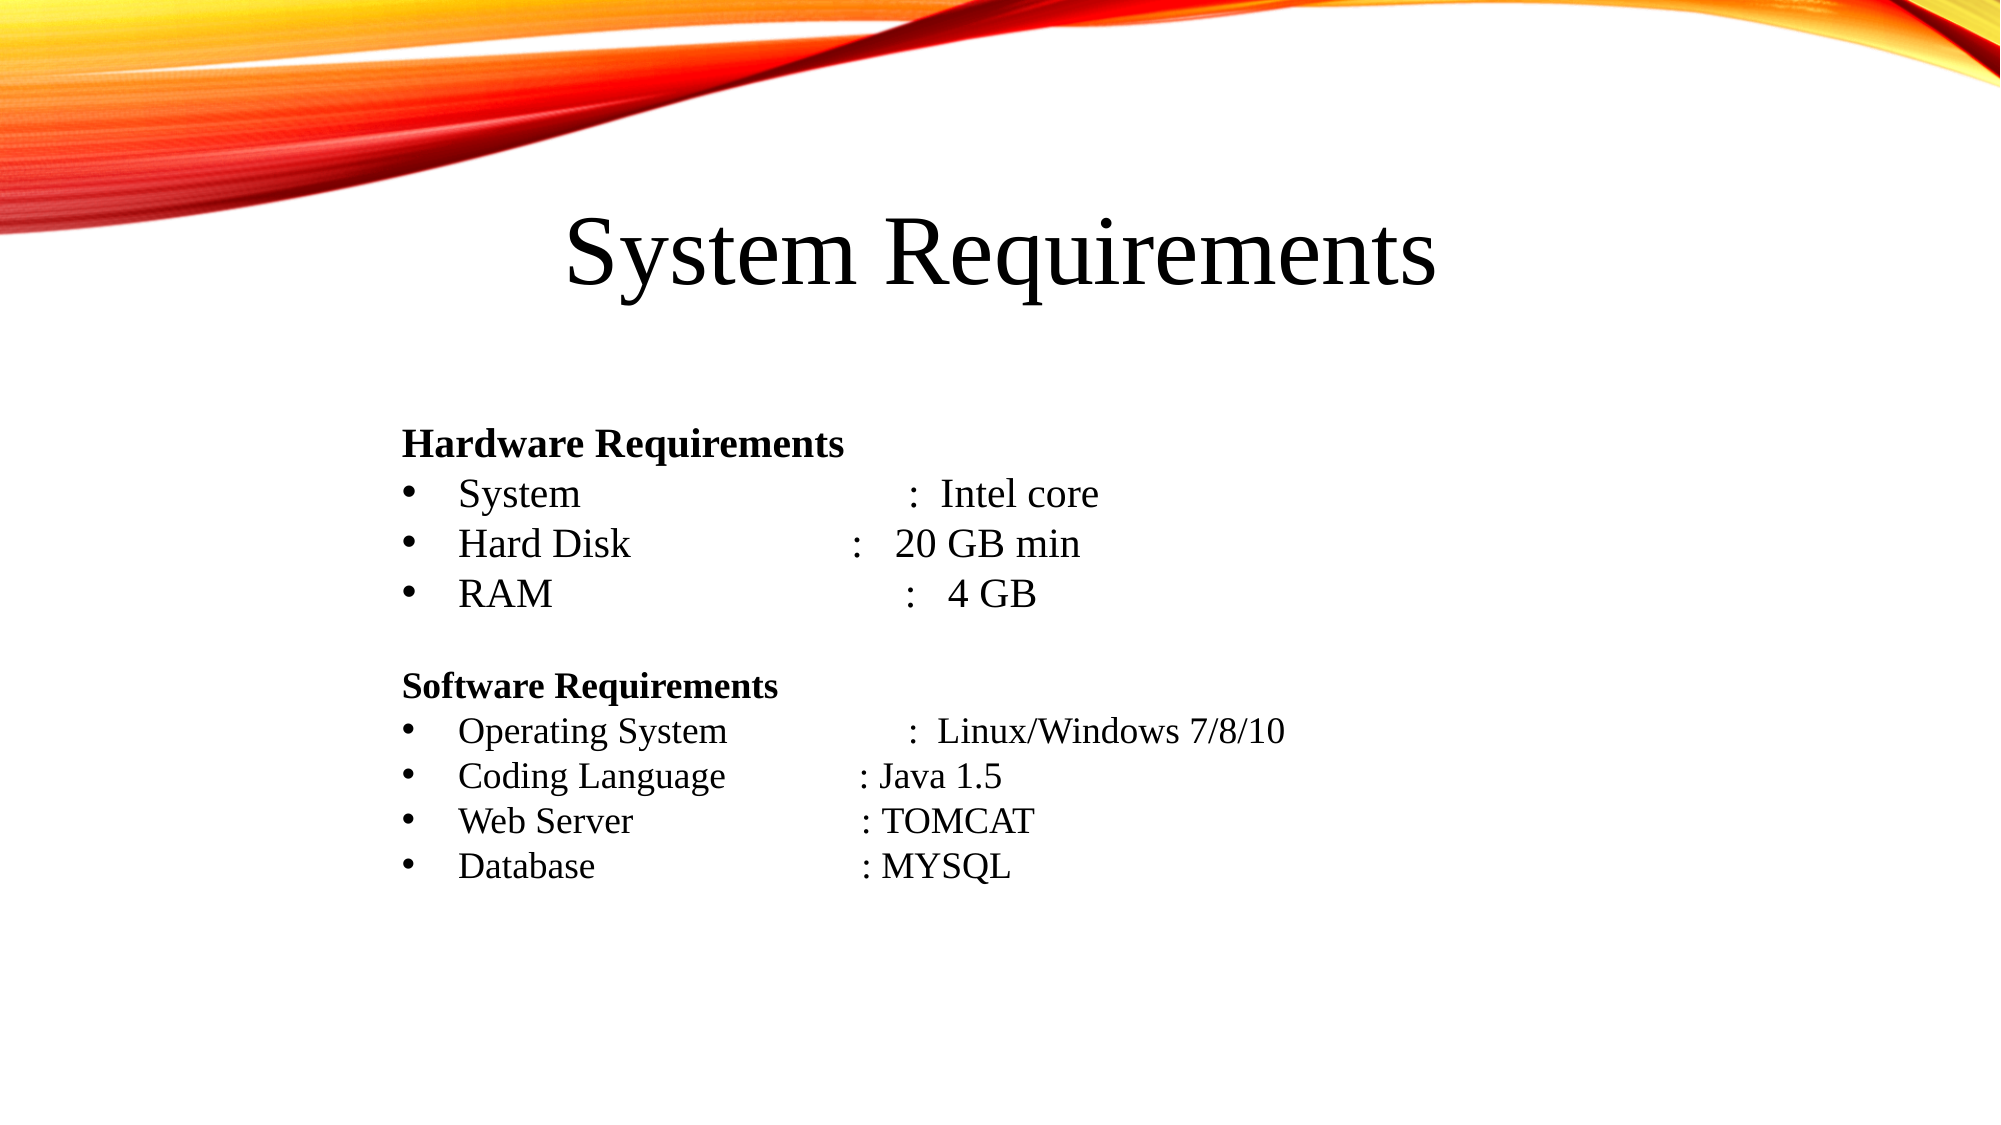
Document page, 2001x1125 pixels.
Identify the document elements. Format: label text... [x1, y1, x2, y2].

text_box Hardware Requirements System : Intel core Hard Disk : 20 GB min RAM : 4 GB Software Requirements Operating System : Linux/Windows 7/8/10 Coding Language : Java 1.5 Web Server : TOMCAT Database : MYSQL [387, 408, 1672, 939]
text_box System Requirements [549, 177, 1724, 312]
picture [0, 0, 2000, 237]
